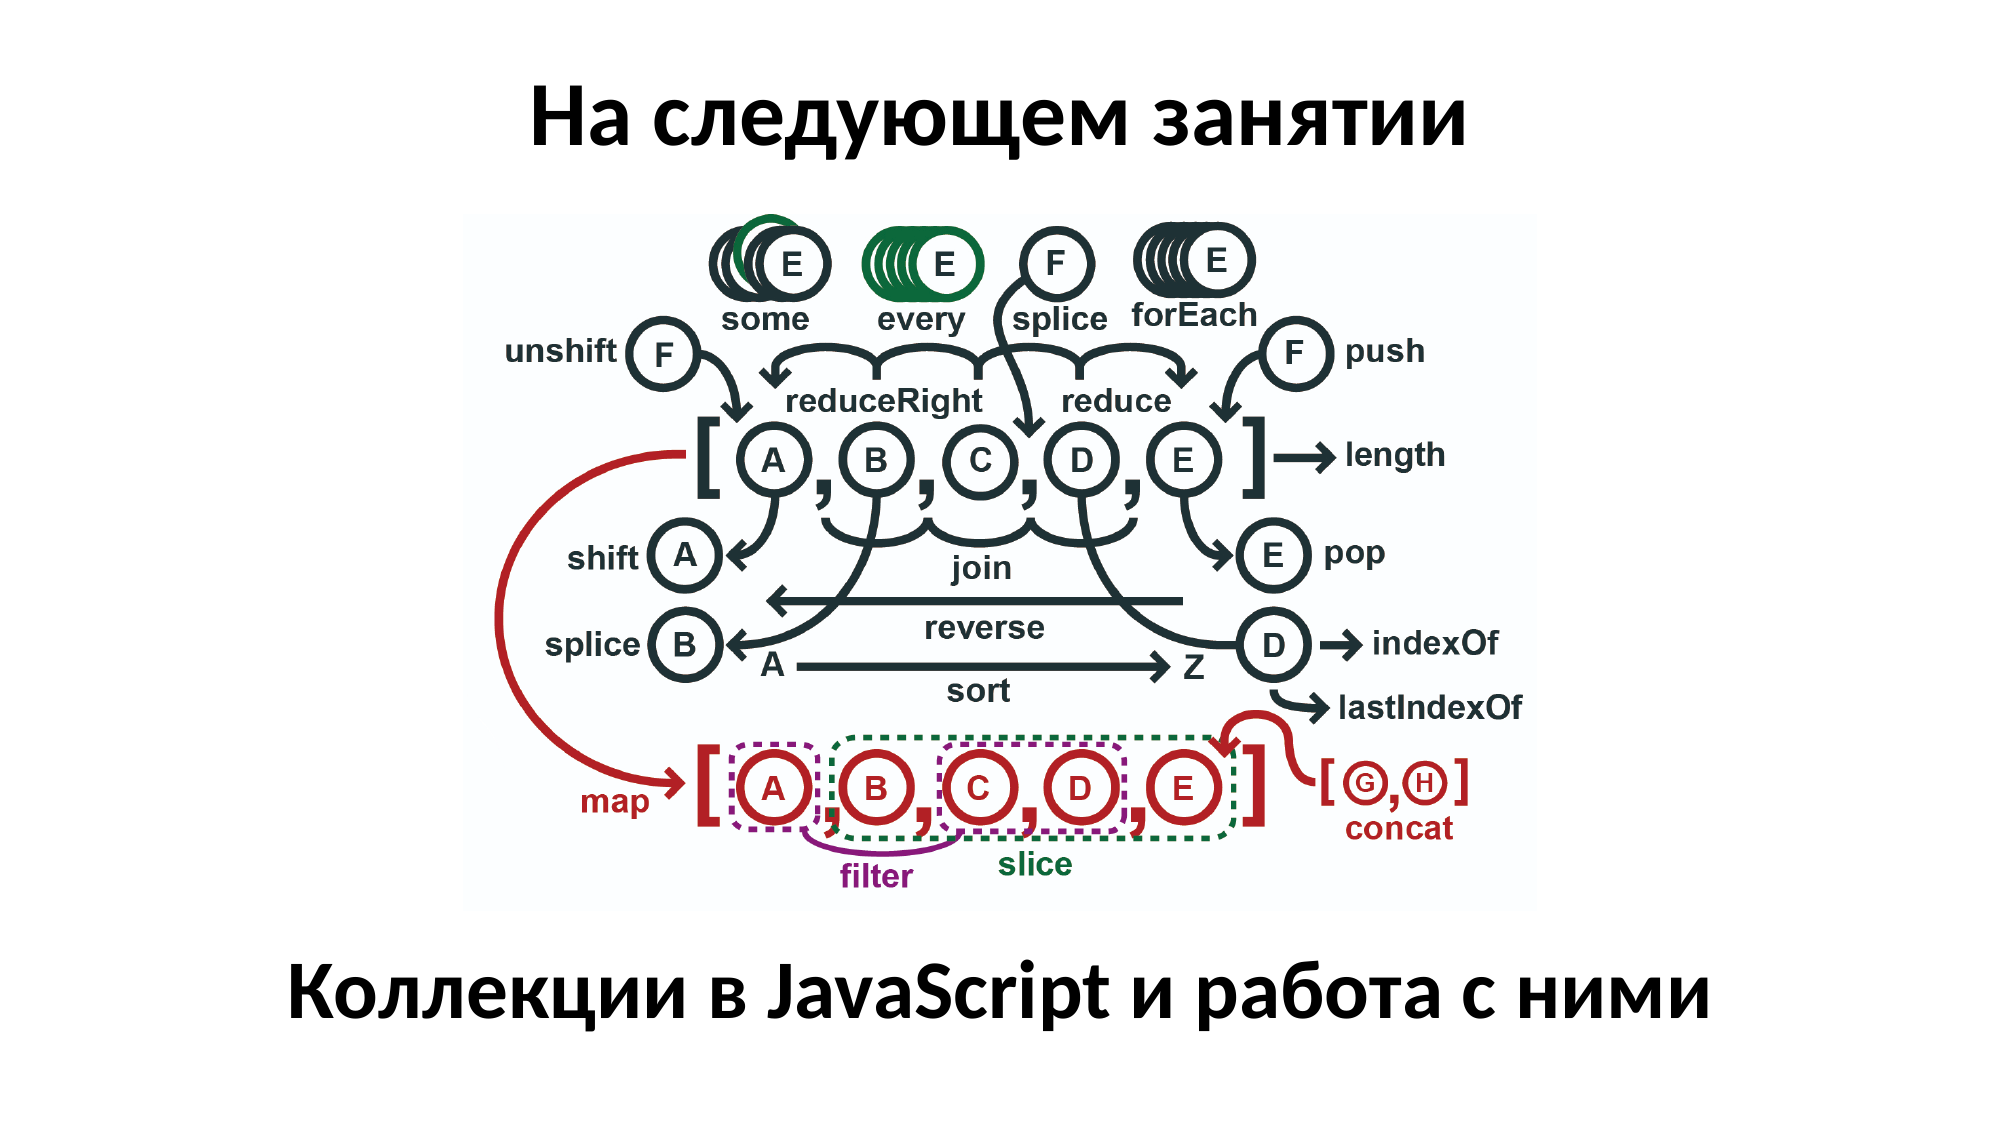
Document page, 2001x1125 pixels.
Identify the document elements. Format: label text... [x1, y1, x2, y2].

text_box Коллекции в JavaScript и работа с ними [0, 928, 2000, 1044]
text_box На следующем занятии [0, 46, 2000, 171]
picture [463, 214, 1537, 911]
